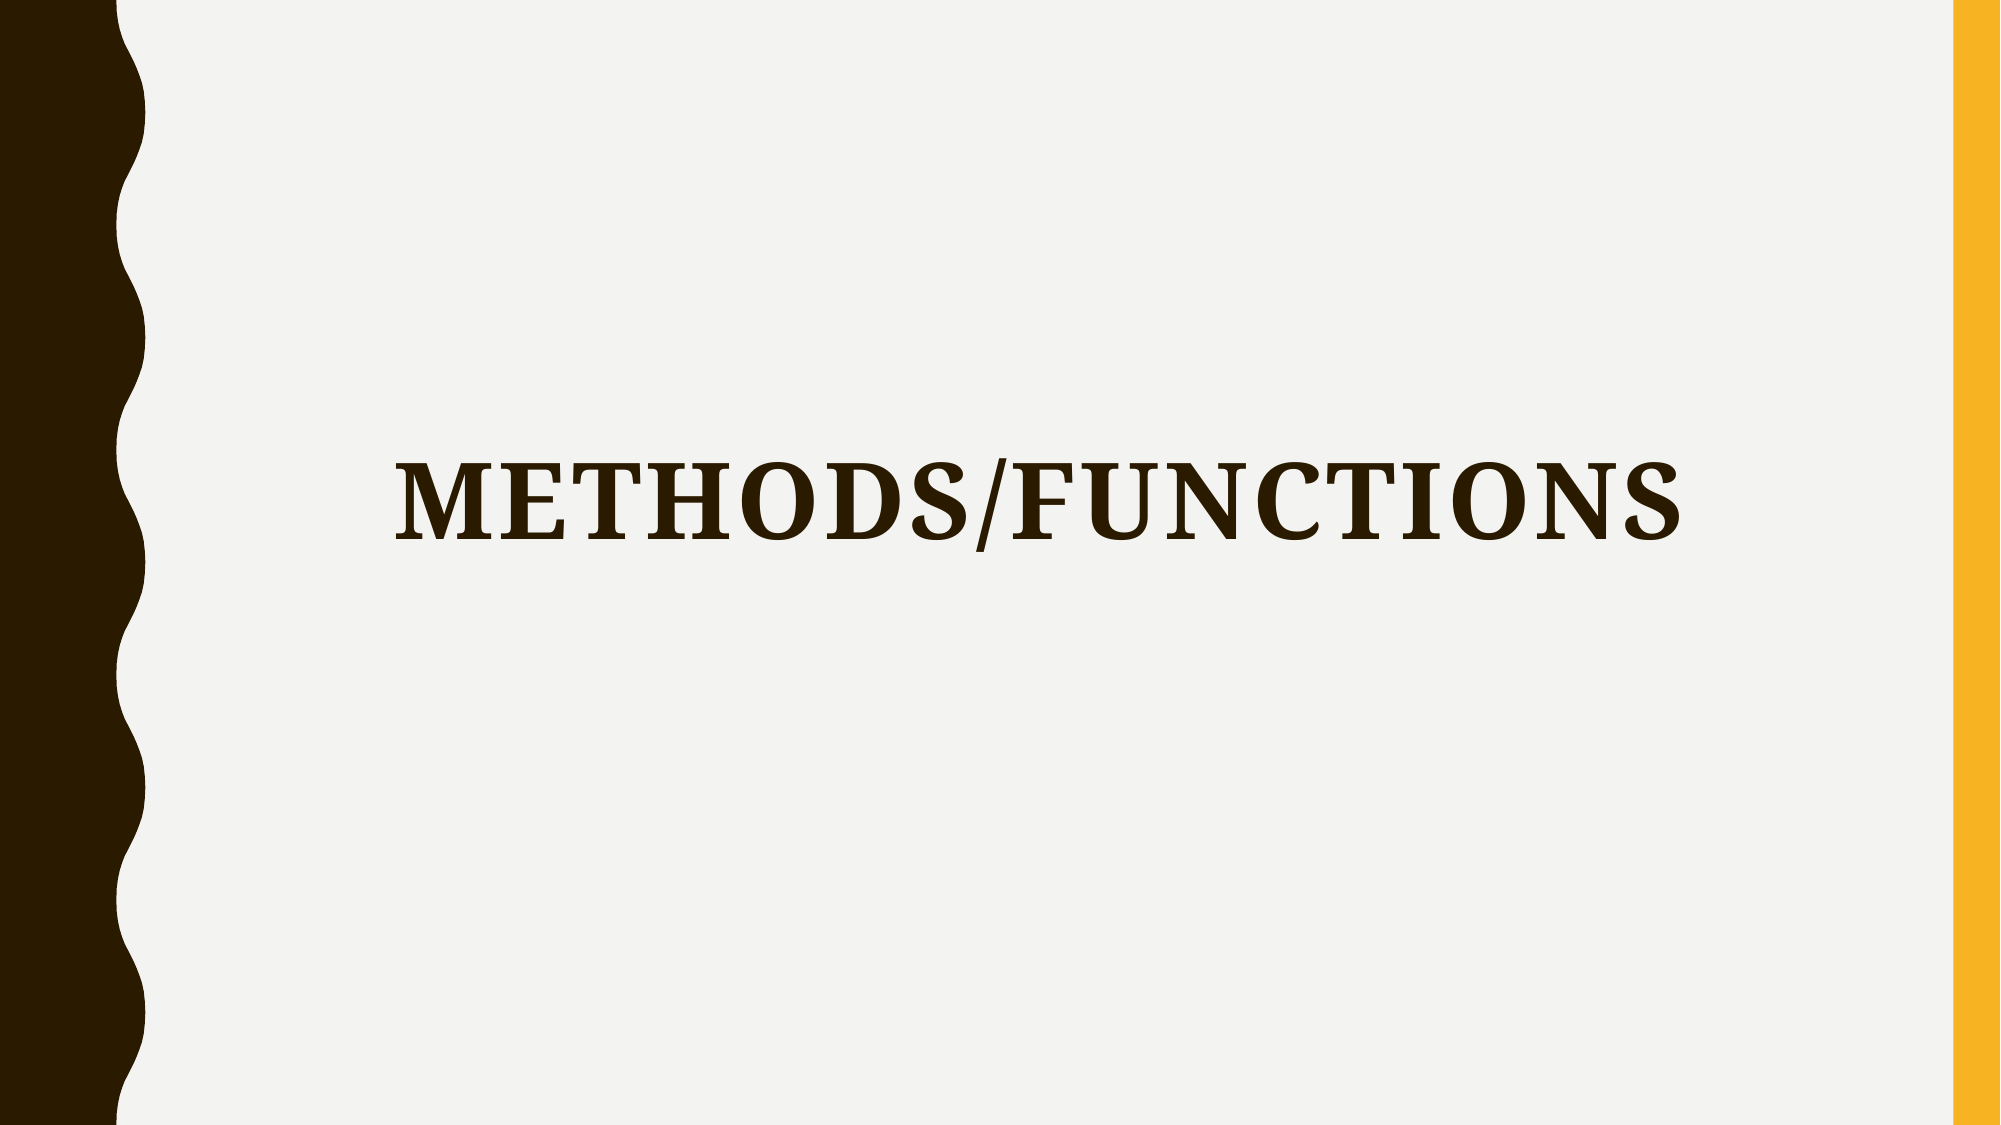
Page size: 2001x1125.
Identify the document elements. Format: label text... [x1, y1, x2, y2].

title Methods/functions [205, 440, 1875, 685]
